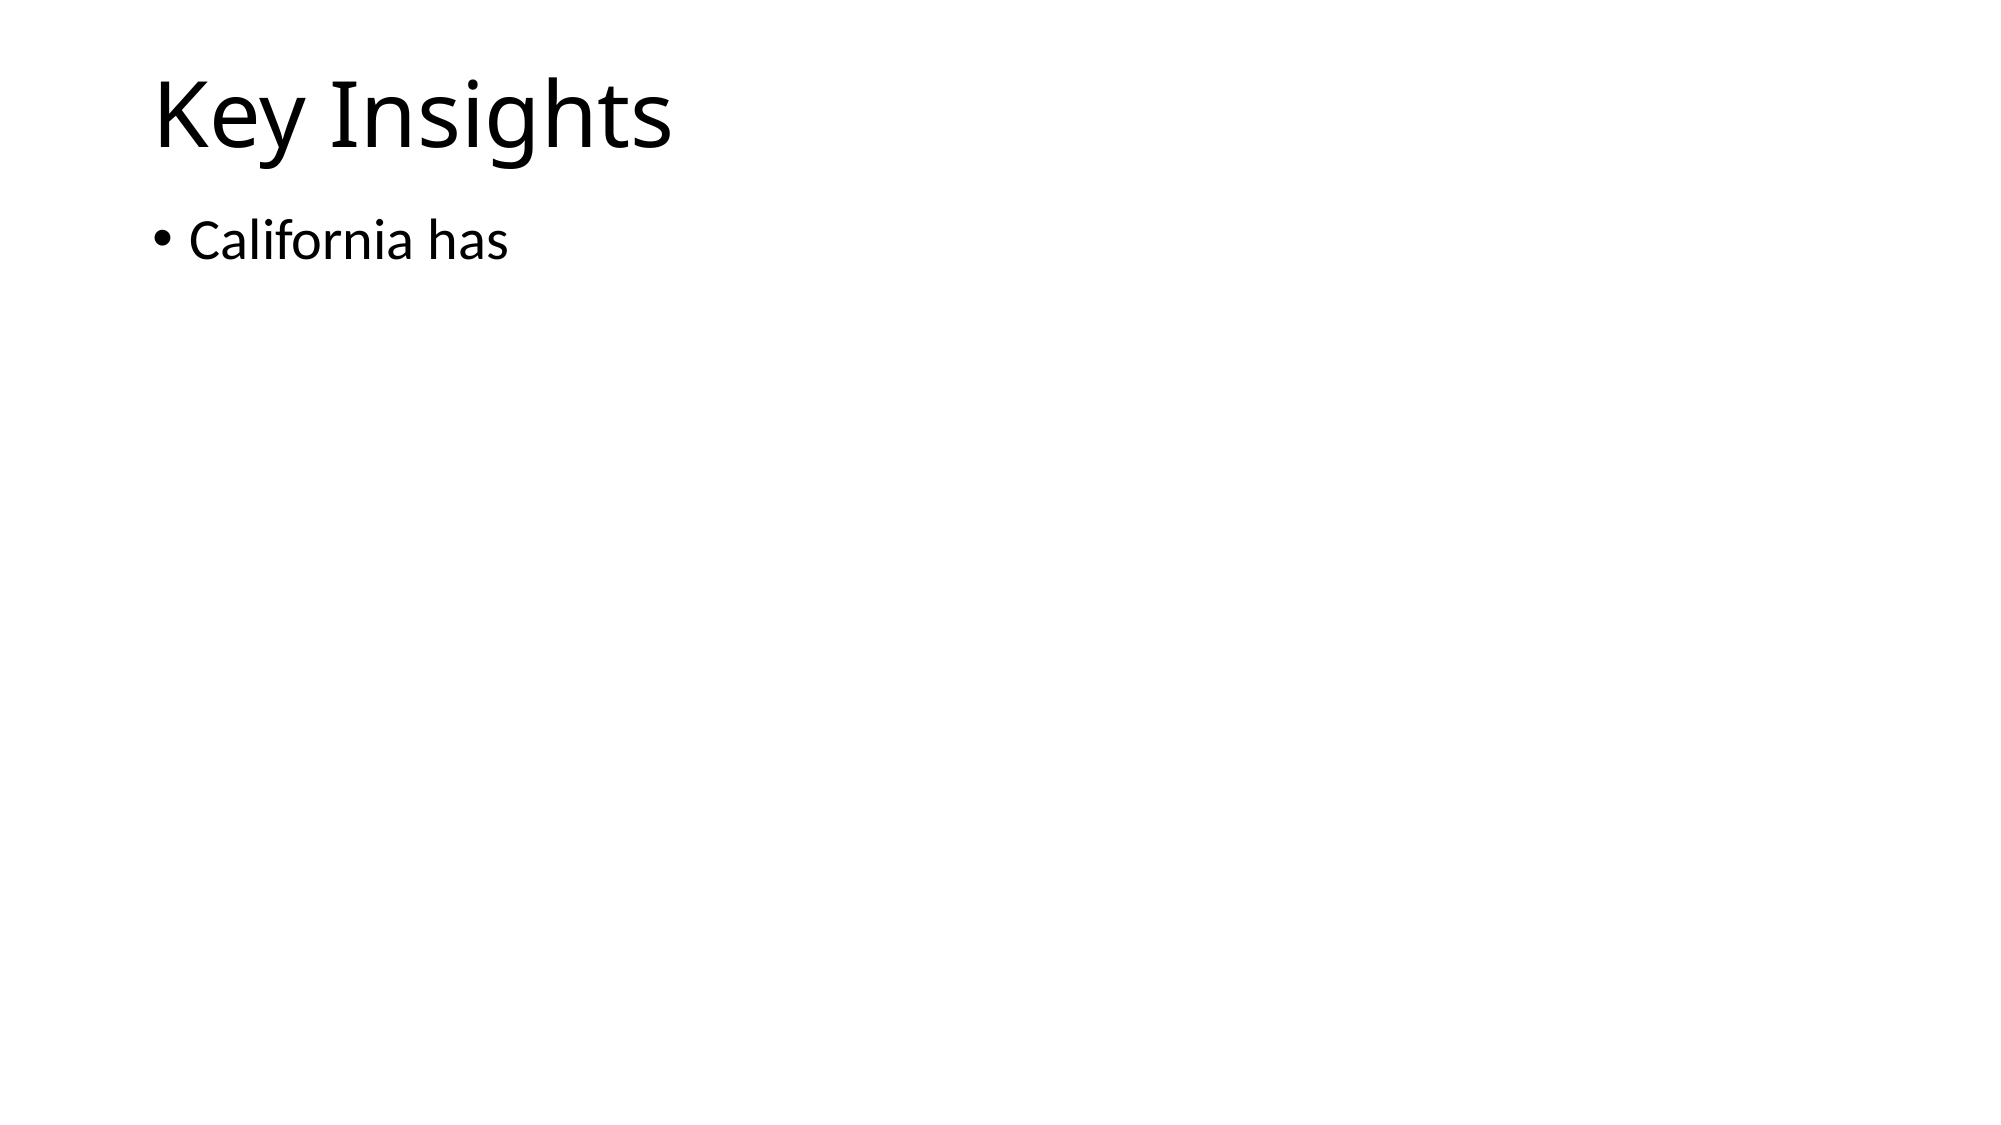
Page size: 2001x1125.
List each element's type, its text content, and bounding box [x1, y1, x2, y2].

title Key Insights [137, 59, 1863, 175]
list California has [137, 201, 1046, 1014]
